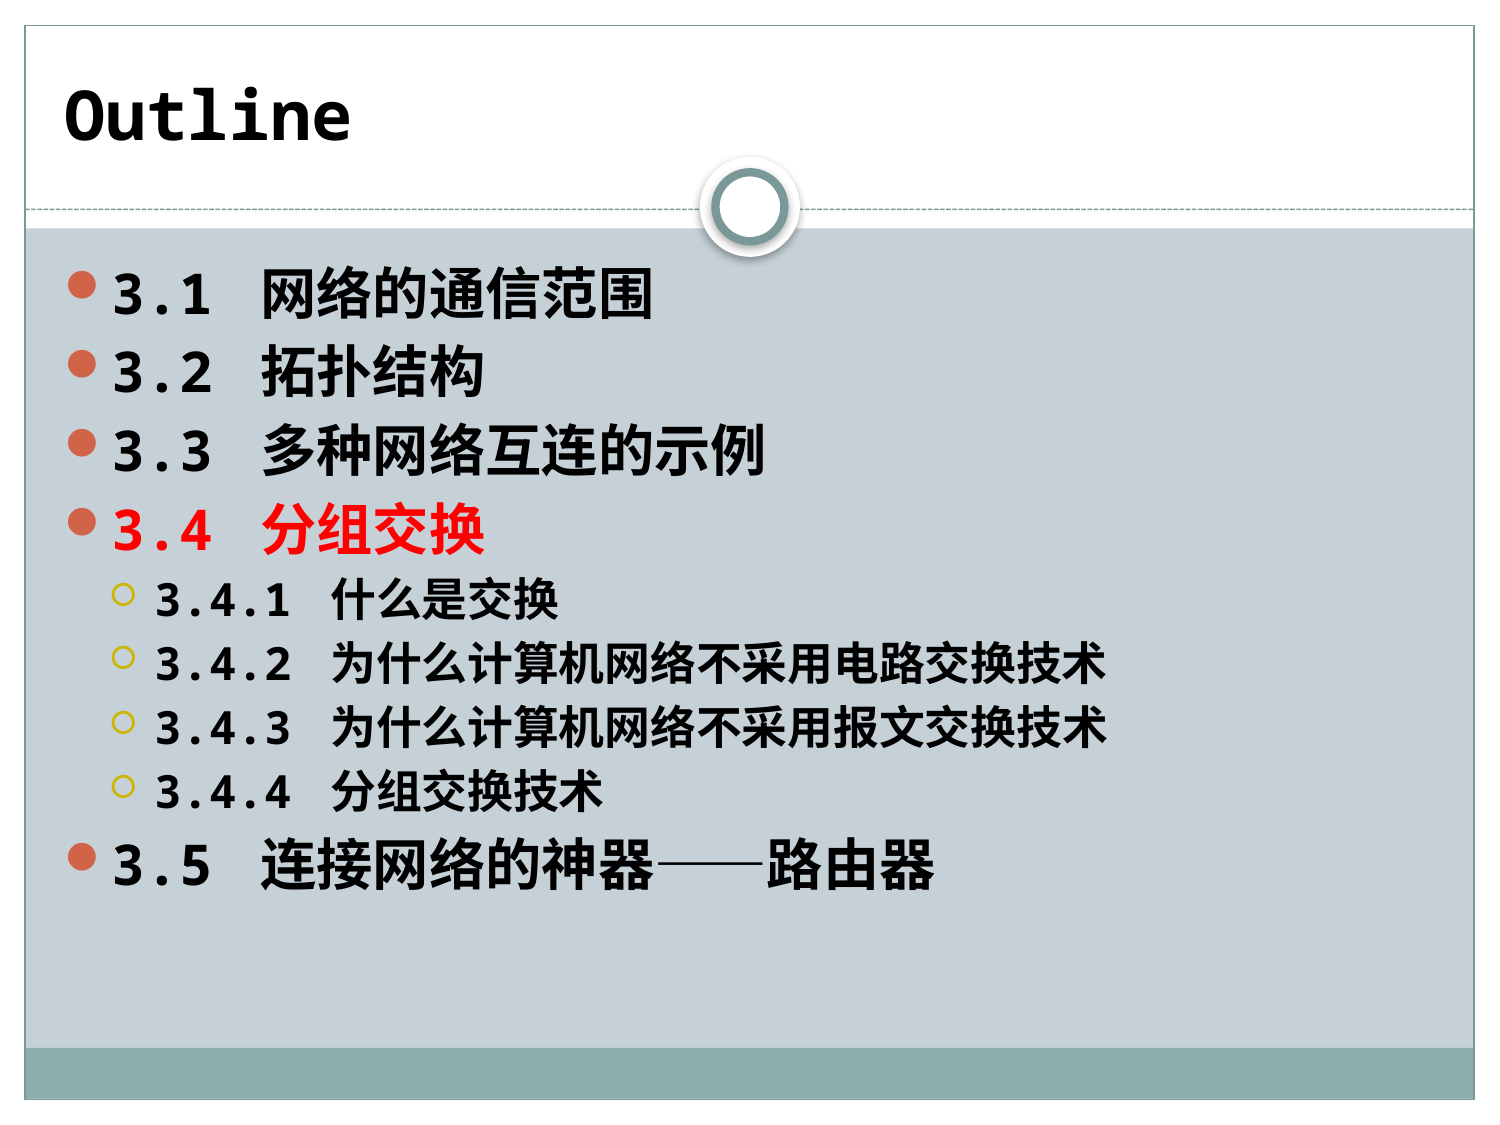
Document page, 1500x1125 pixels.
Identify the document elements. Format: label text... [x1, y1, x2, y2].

list 3.1 网络的通信范围 3.2 拓扑结构 3.3 多种网络互连的示例 3.4 分组交换 3.4.1 什么是交换 3.4.2 为什么计算机网络不采用电路交换技术 3.4.3 为什么计算机网络不采用报文交换技术 3.4.4 分组交换技术 3.5 连接网络的神器——路由器 [49, 250, 1445, 1001]
title Outline [49, 37, 1450, 162]
